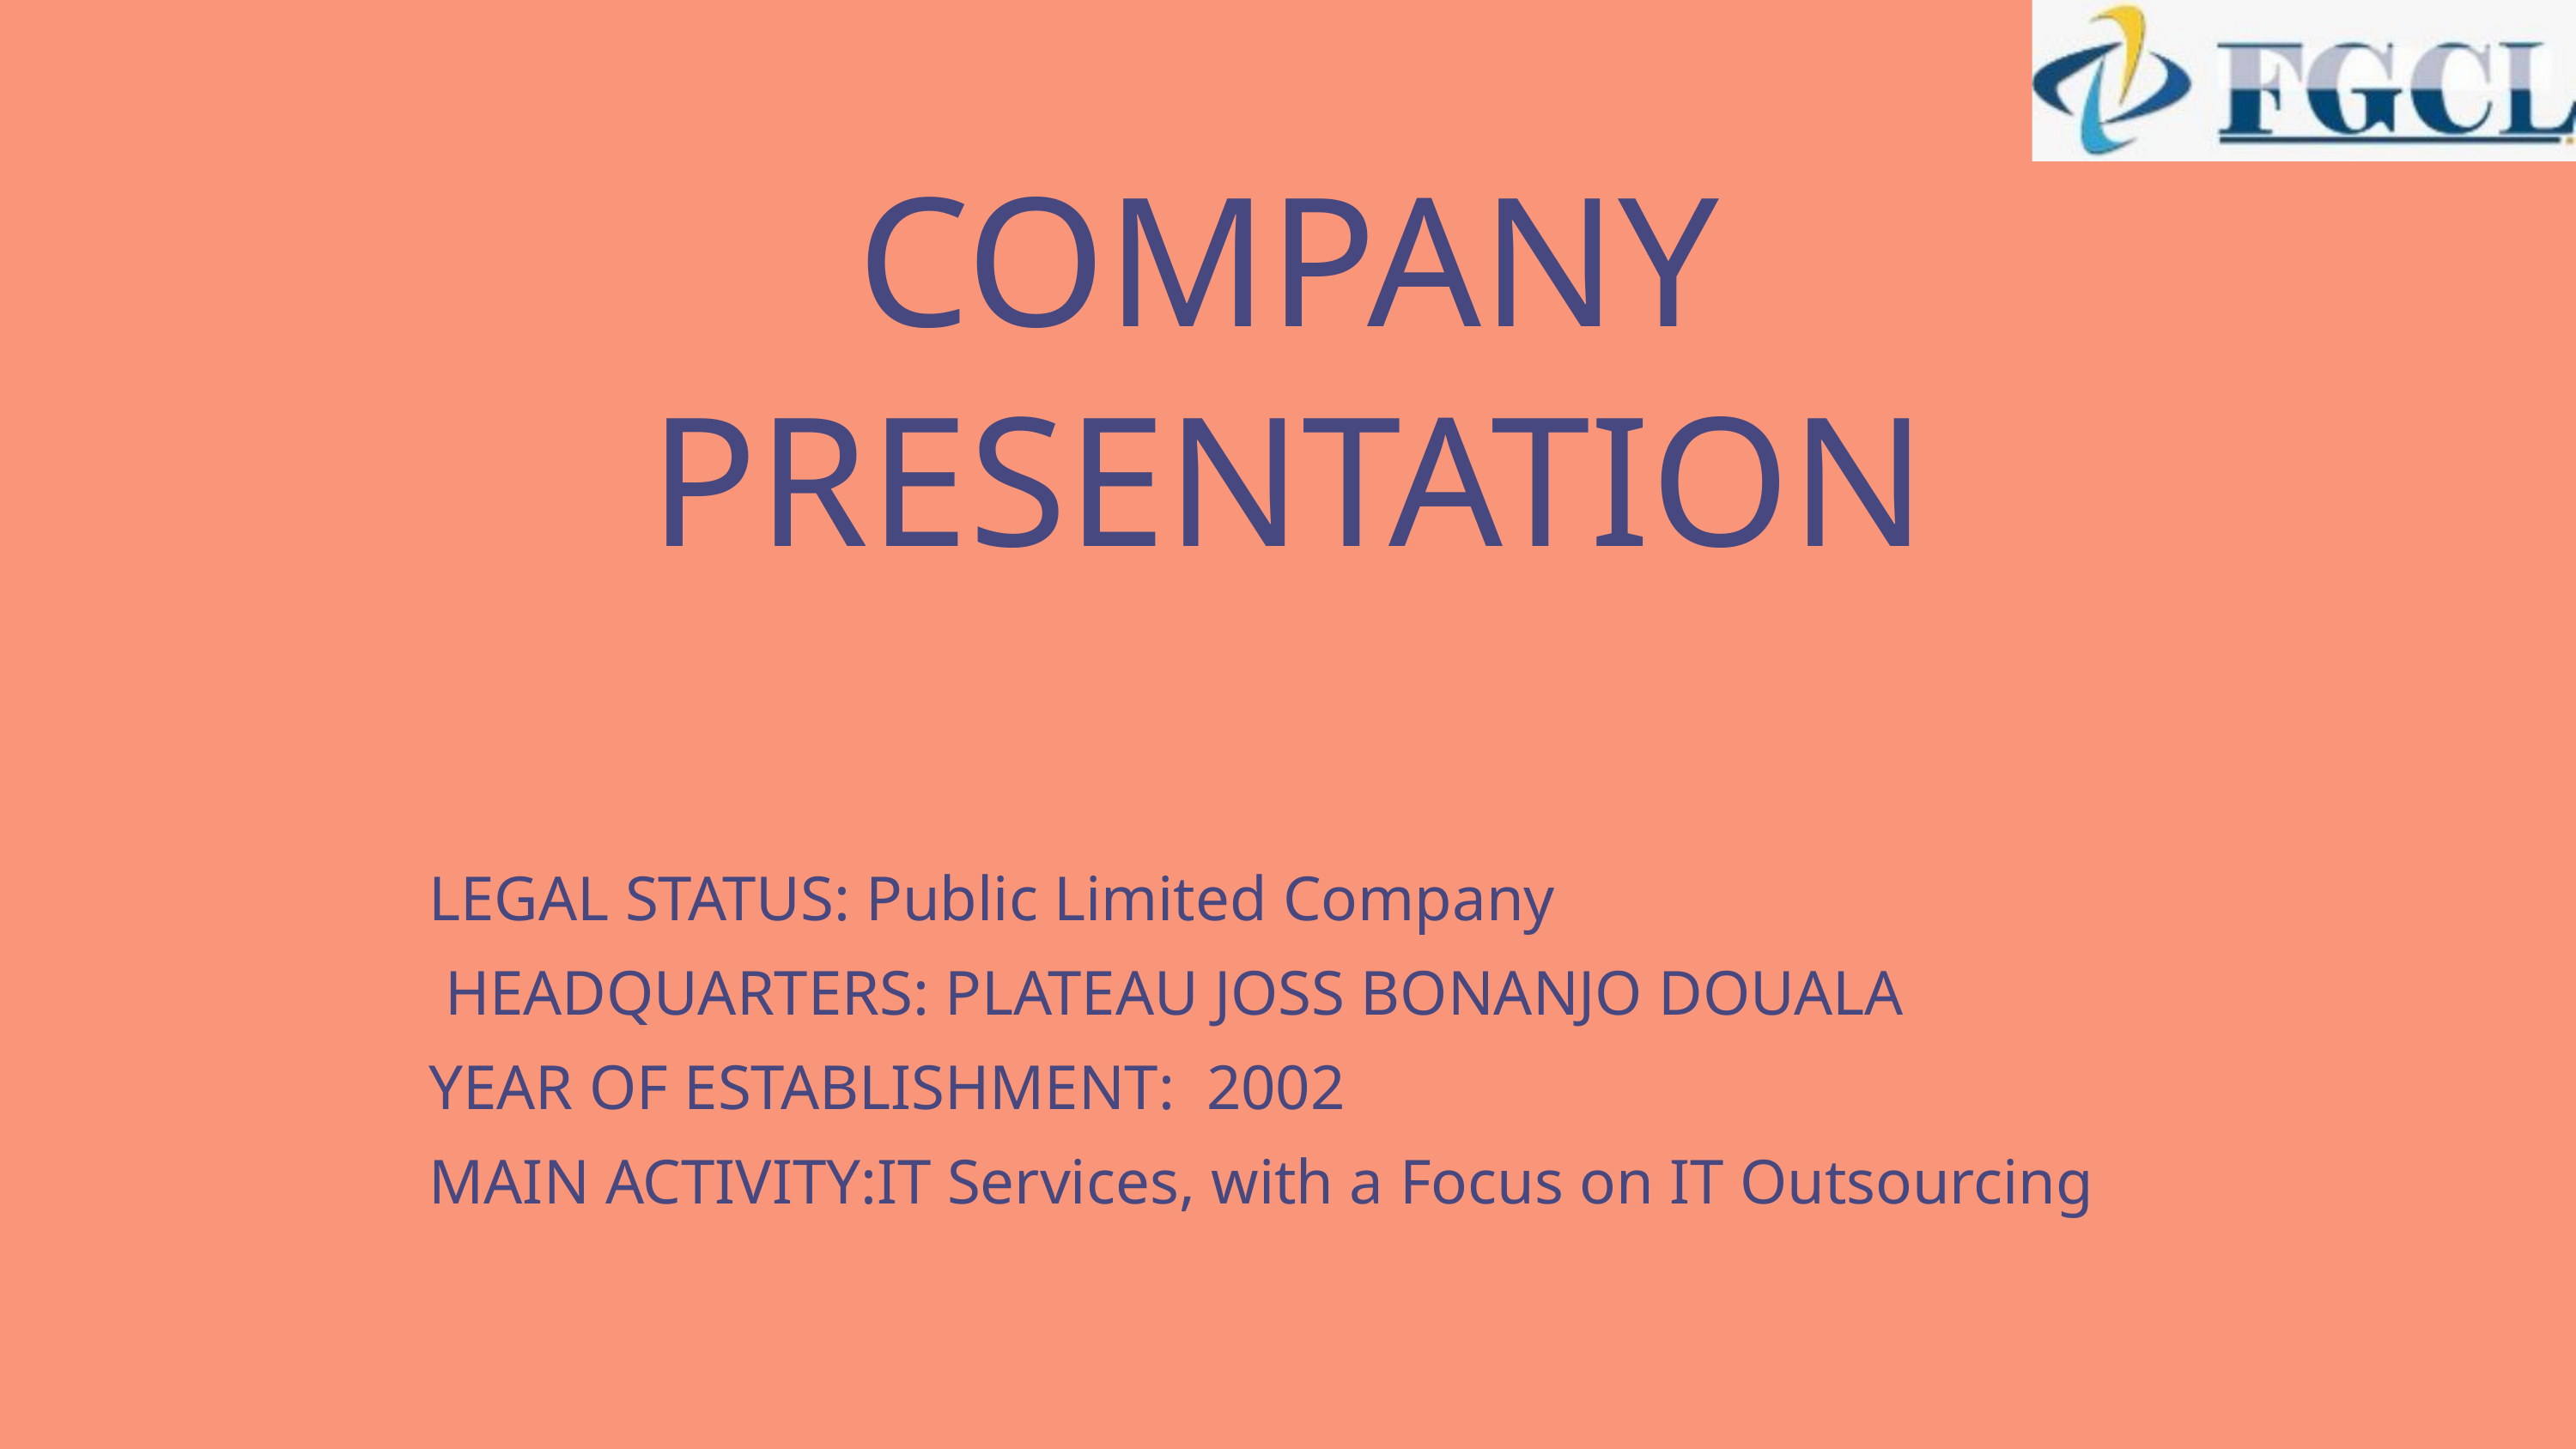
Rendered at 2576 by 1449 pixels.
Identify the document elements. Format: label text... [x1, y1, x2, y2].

text_box LEGAL STATUS: Public Limited Company HEADQUARTERS: PLATEAU JOSS BONANJO DOUALA YEAR OF ESTABLISHMENT: 2002 MAIN ACTIVITY:IT Services, with a Focus on IT Outsourcing [428, 744, 2262, 1310]
text_box COMPANY PRESENTATION [586, 142, 1990, 583]
text_box [2032, 0, 2576, 161]
